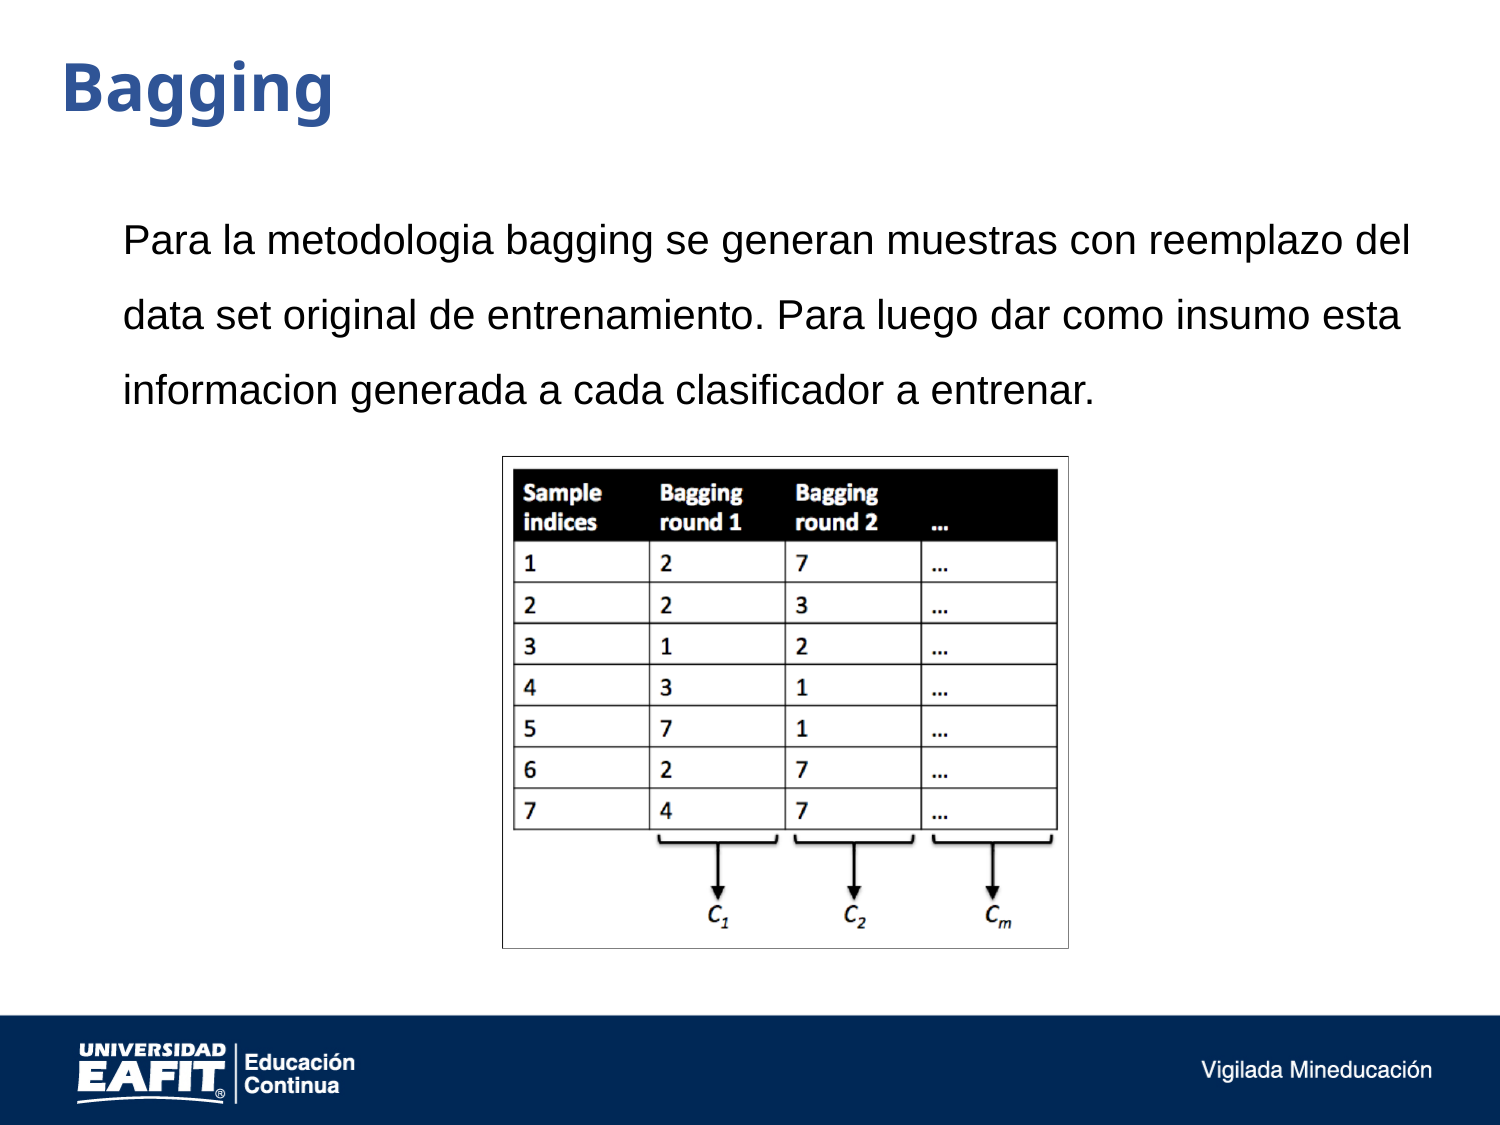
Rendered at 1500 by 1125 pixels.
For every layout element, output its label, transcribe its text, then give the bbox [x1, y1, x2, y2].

text_box Para la metodologia bagging se generan muestras con reemplazo del data set original de entrenamiento. Para luego dar como insumo esta informacion generada a cada clasificador a entrenar. [107, 180, 1464, 421]
text_box Bagging [45, 37, 1181, 133]
picture [0, 0, 1500, 1125]
